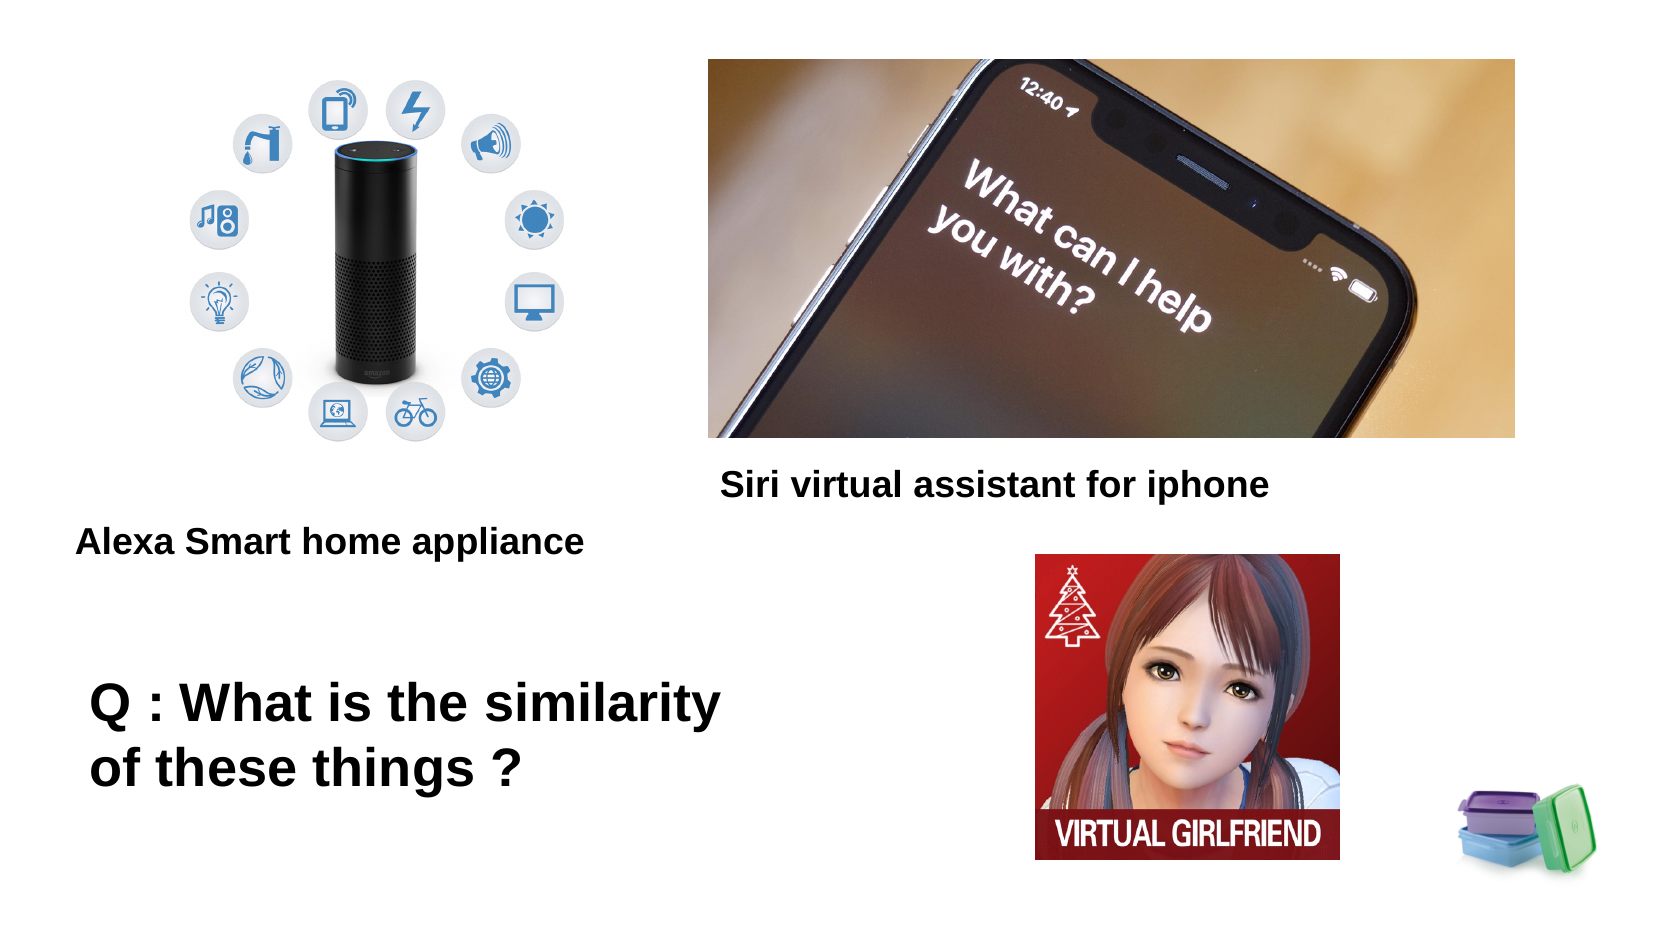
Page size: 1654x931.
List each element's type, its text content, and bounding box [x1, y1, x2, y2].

picture [1446, 779, 1606, 897]
picture [708, 59, 1516, 439]
text_box Q : What is the similarity of these things ? [74, 659, 765, 810]
text_box Siri virtual assistant for iphone [704, 453, 1290, 510]
picture [104, 57, 646, 464]
text_box Alexa Smart home appliance [59, 509, 645, 567]
picture [1034, 554, 1340, 860]
